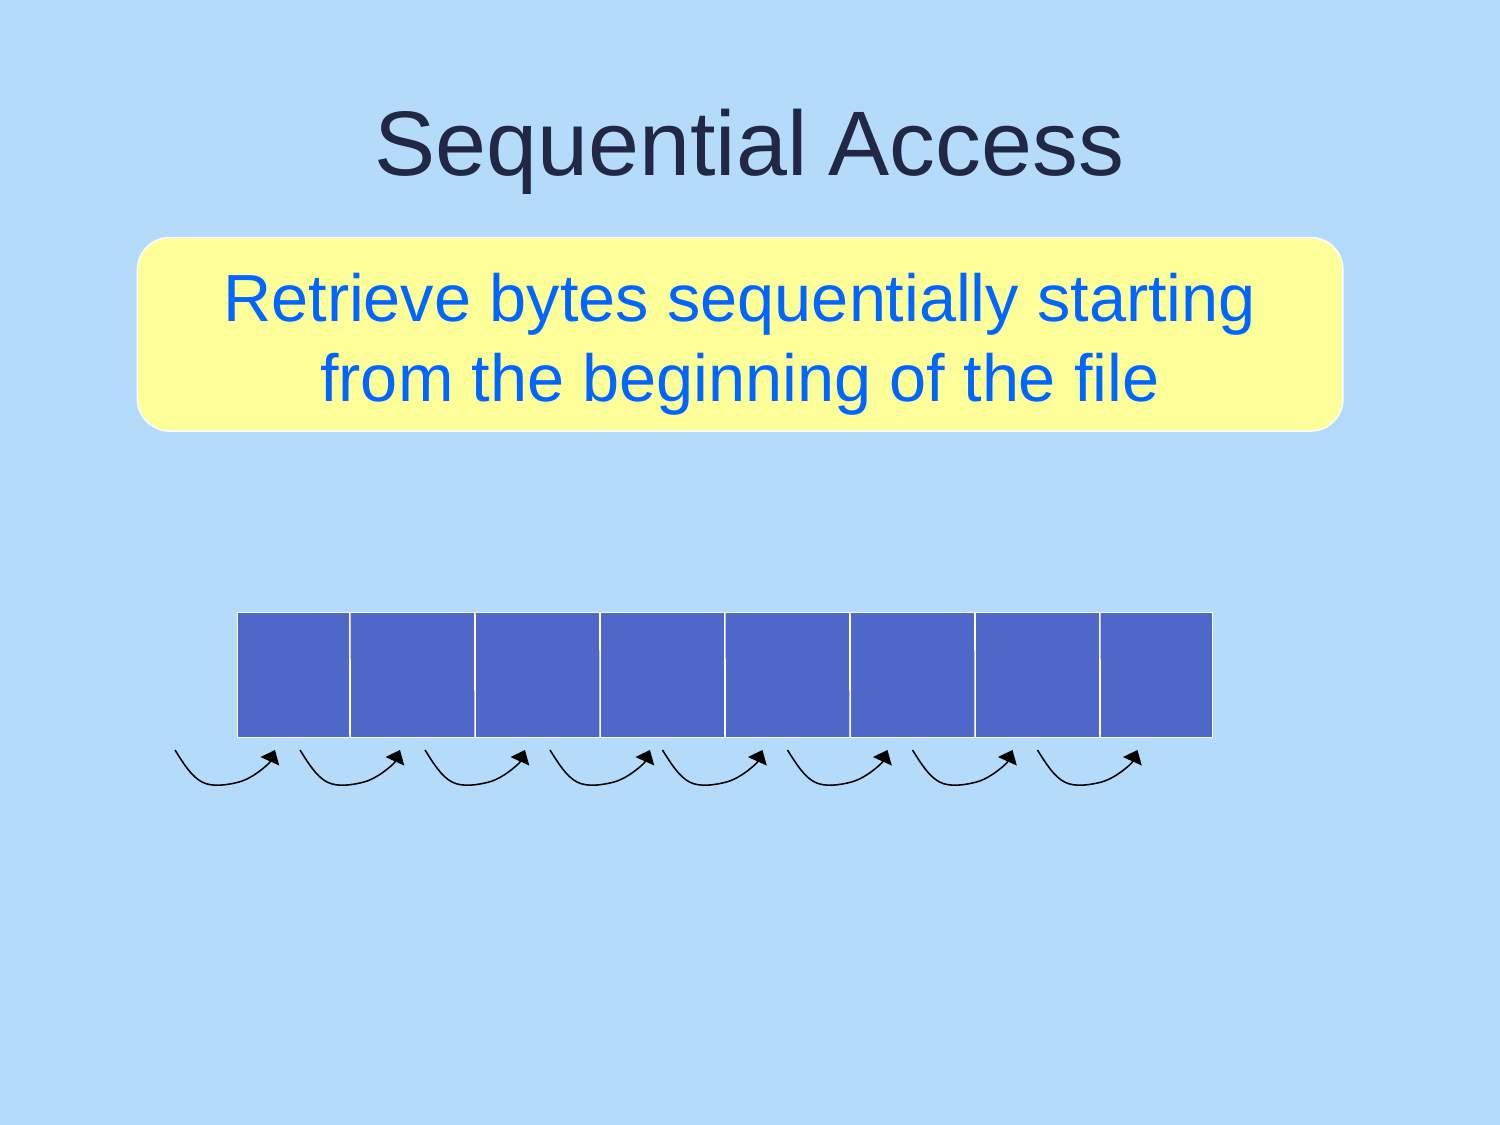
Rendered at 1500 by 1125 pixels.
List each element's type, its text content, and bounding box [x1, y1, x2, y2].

text_box [174, 749, 280, 786]
text_box [662, 749, 767, 786]
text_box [237, 612, 1213, 738]
text_box [1037, 749, 1142, 786]
text_box [912, 749, 1017, 786]
text_box [299, 749, 405, 786]
text_box [549, 749, 655, 786]
title Sequential Access [75, 45, 1425, 233]
text_box Retrieve bytes sequentially starting from the beginning of the file [137, 237, 1343, 432]
text_box [787, 749, 892, 786]
text_box [424, 749, 530, 786]
